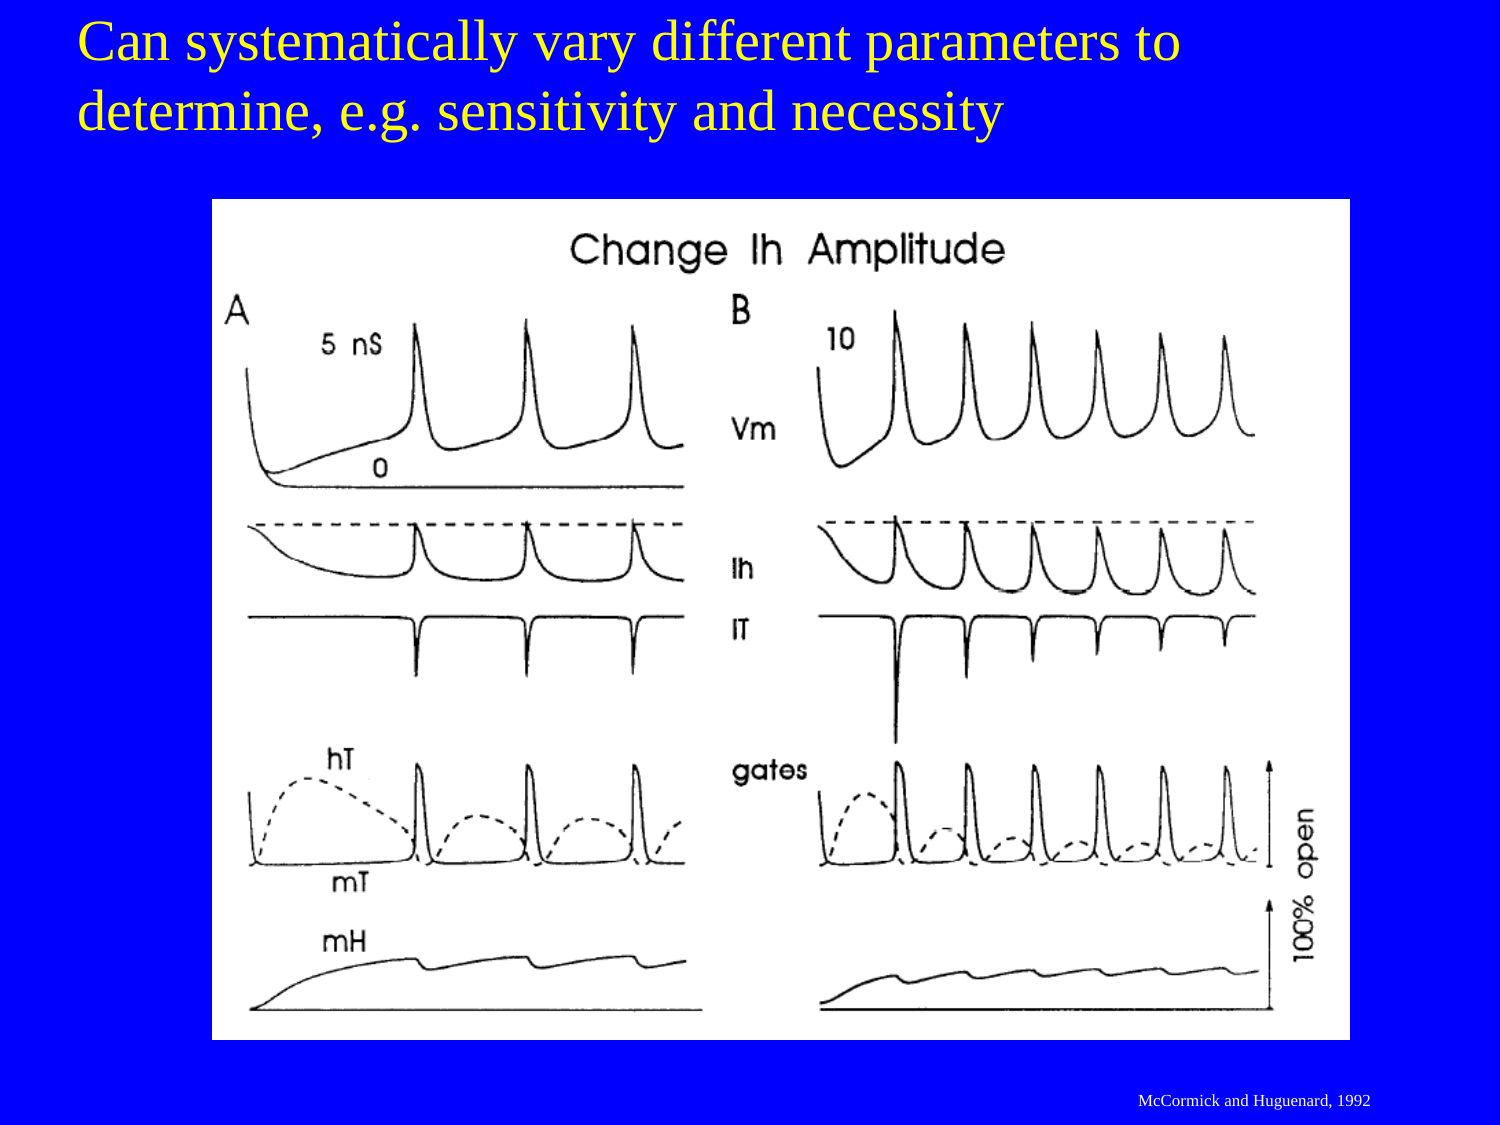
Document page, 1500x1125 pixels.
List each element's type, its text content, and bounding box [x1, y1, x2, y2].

text_box McCormick and Huguenard, 1992 [1123, 1062, 1386, 1117]
picture [212, 199, 1351, 1040]
title Can systematically vary different parameters to determine, e.g. sensitivity and necessity [62, 43, 1338, 150]
